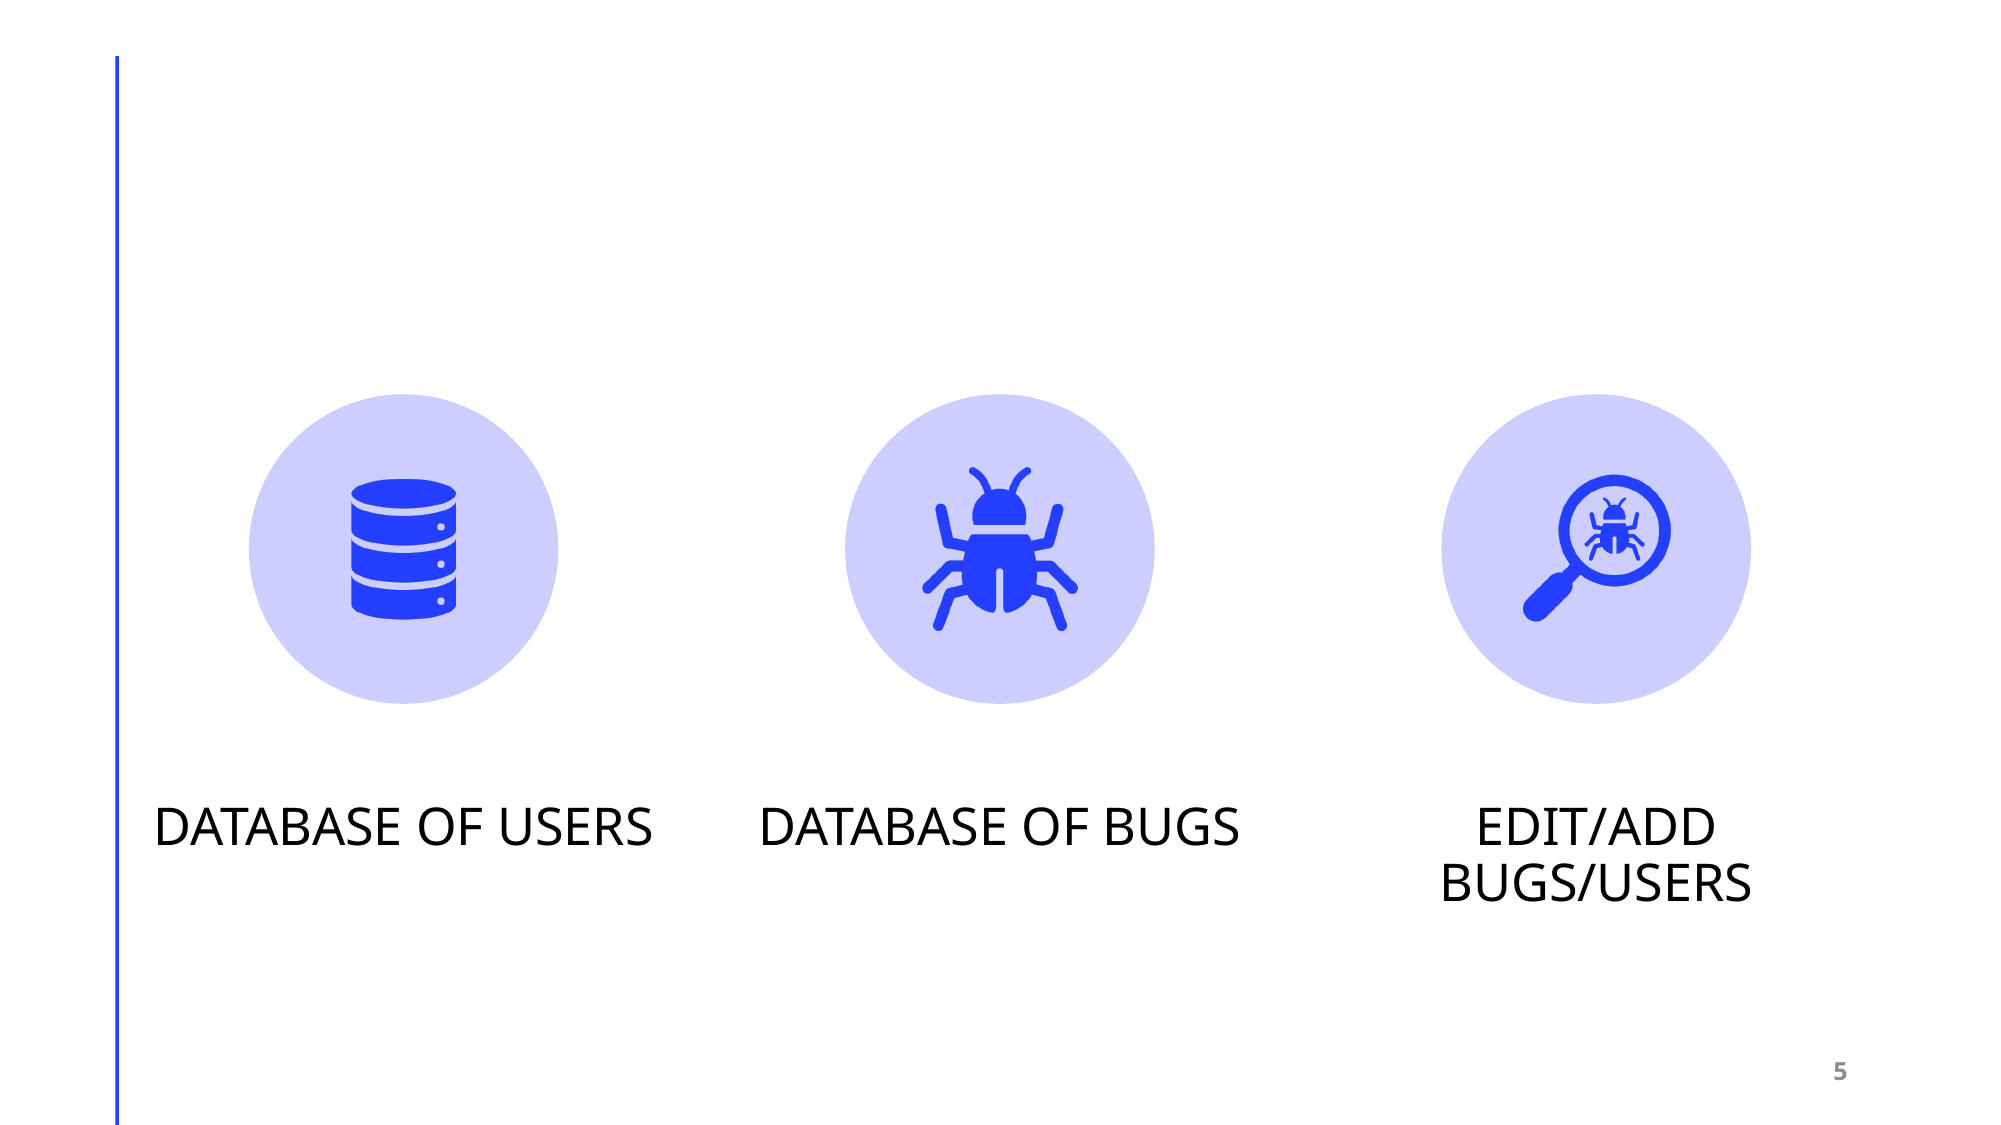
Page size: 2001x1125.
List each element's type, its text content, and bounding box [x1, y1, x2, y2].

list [137, 299, 1863, 1014]
slide_number 5 [1412, 1042, 1863, 1103]
